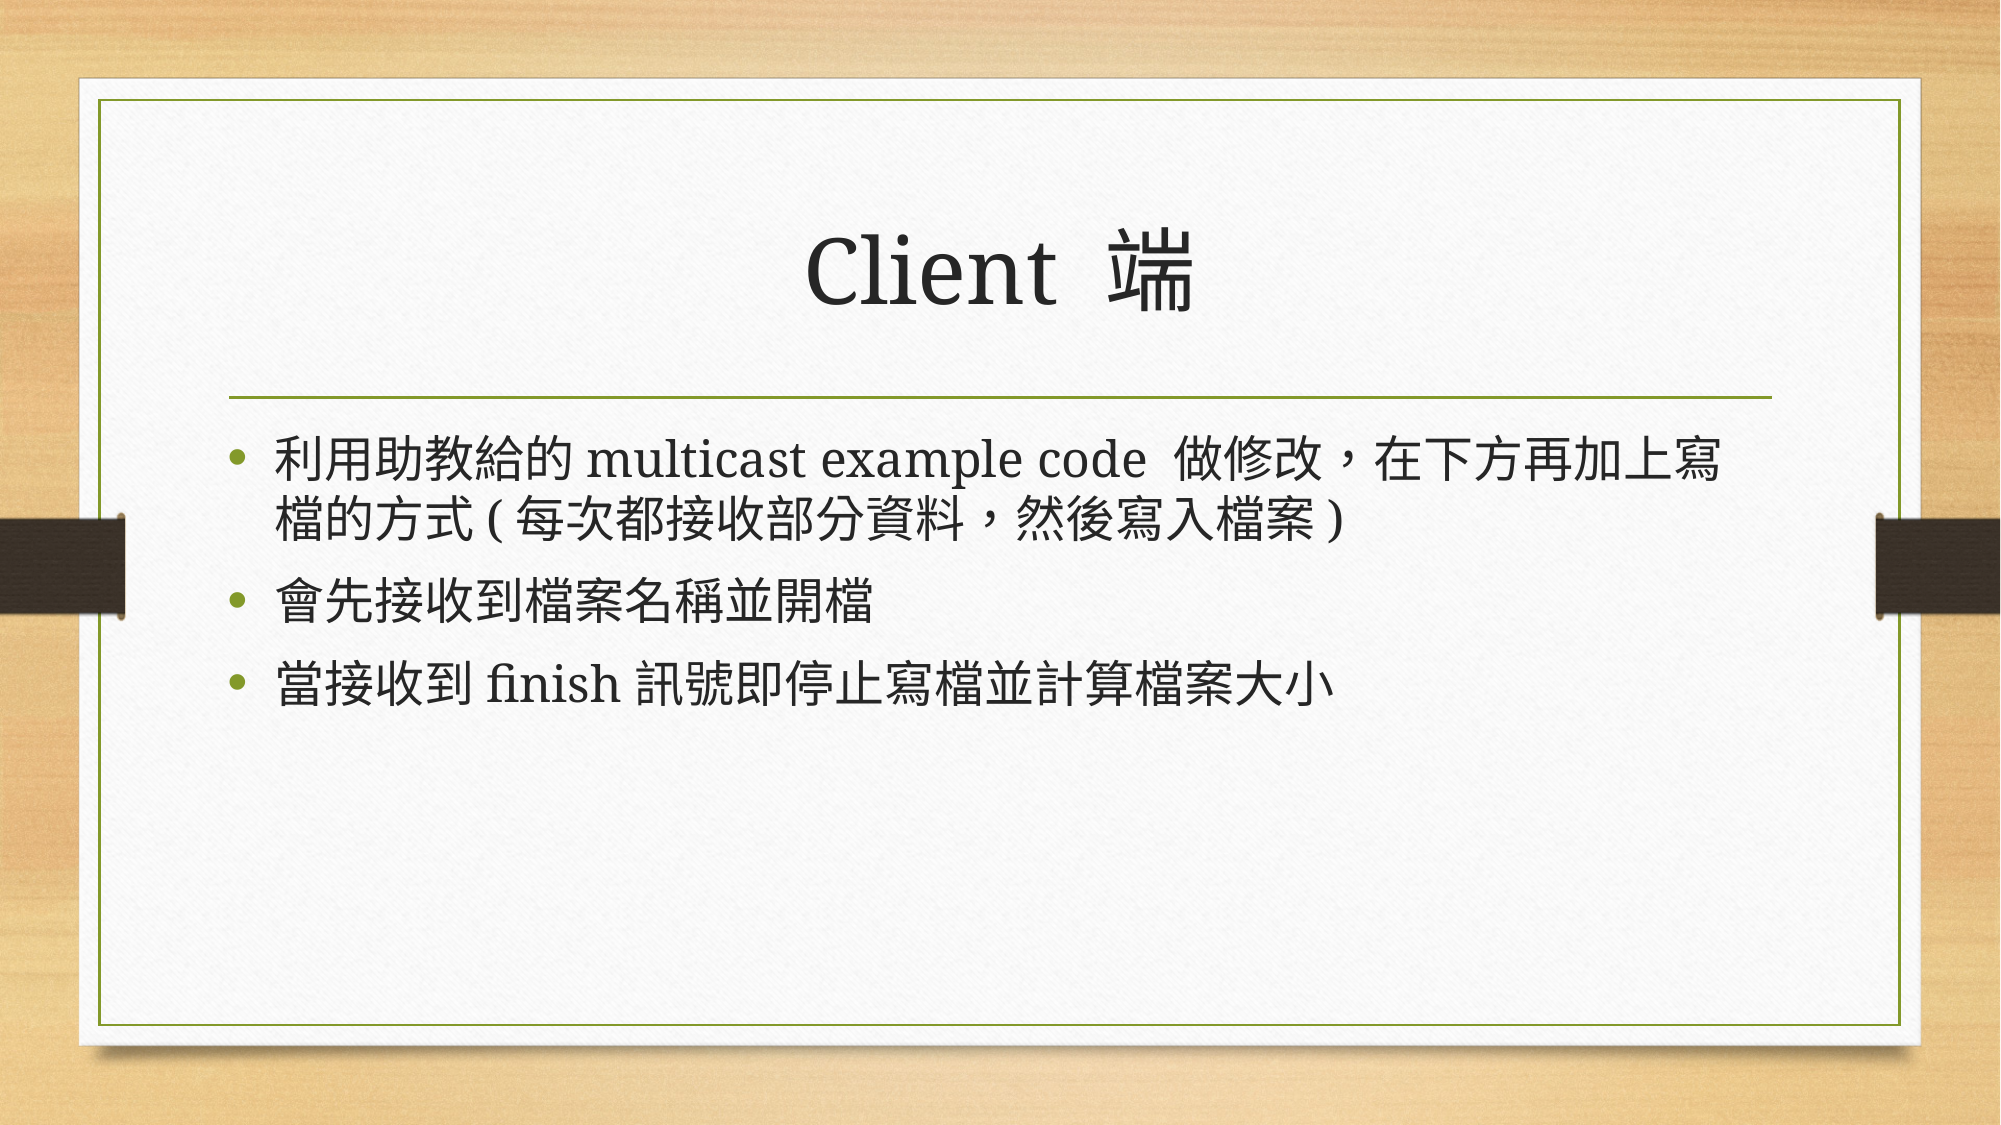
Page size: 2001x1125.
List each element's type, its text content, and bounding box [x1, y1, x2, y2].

picture [0, 0, 2001, 1125]
title Client 端 [212, 161, 1788, 375]
list 利用助教給的multicast example code 做修改，在下方再加上寫檔的方式(每次都接收部分資料，然後寫入檔案) 會先接收到檔案名稱並開檔 當接收到finish訊號即停止寫檔並計算檔案大小 [212, 419, 1788, 964]
